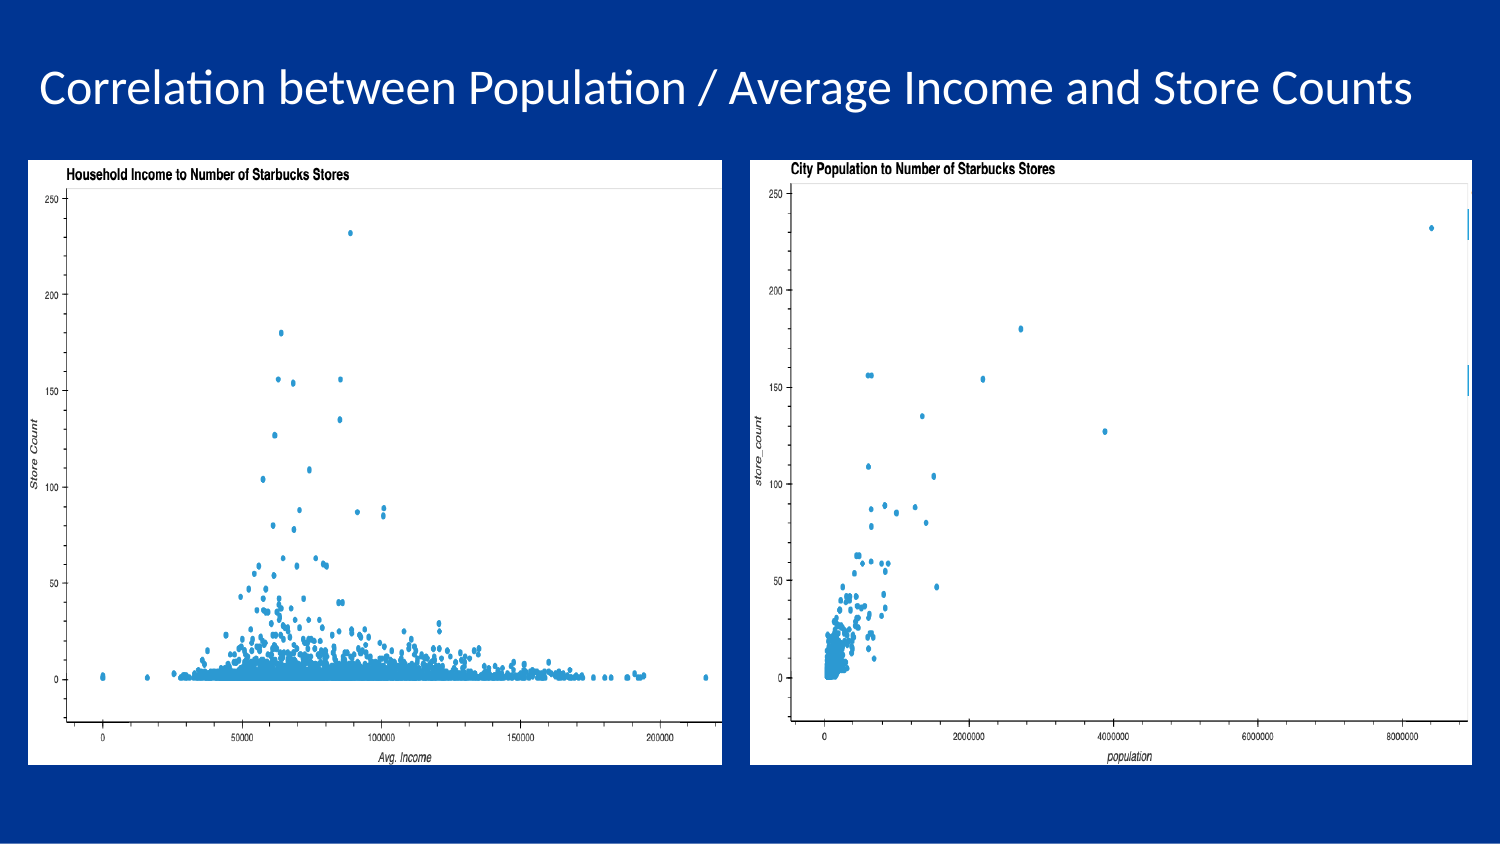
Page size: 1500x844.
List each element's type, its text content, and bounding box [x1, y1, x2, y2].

picture [749, 159, 1472, 765]
text_box Correlation between Population / Average Income and Store Counts [24, 47, 1472, 122]
picture [28, 159, 722, 765]
